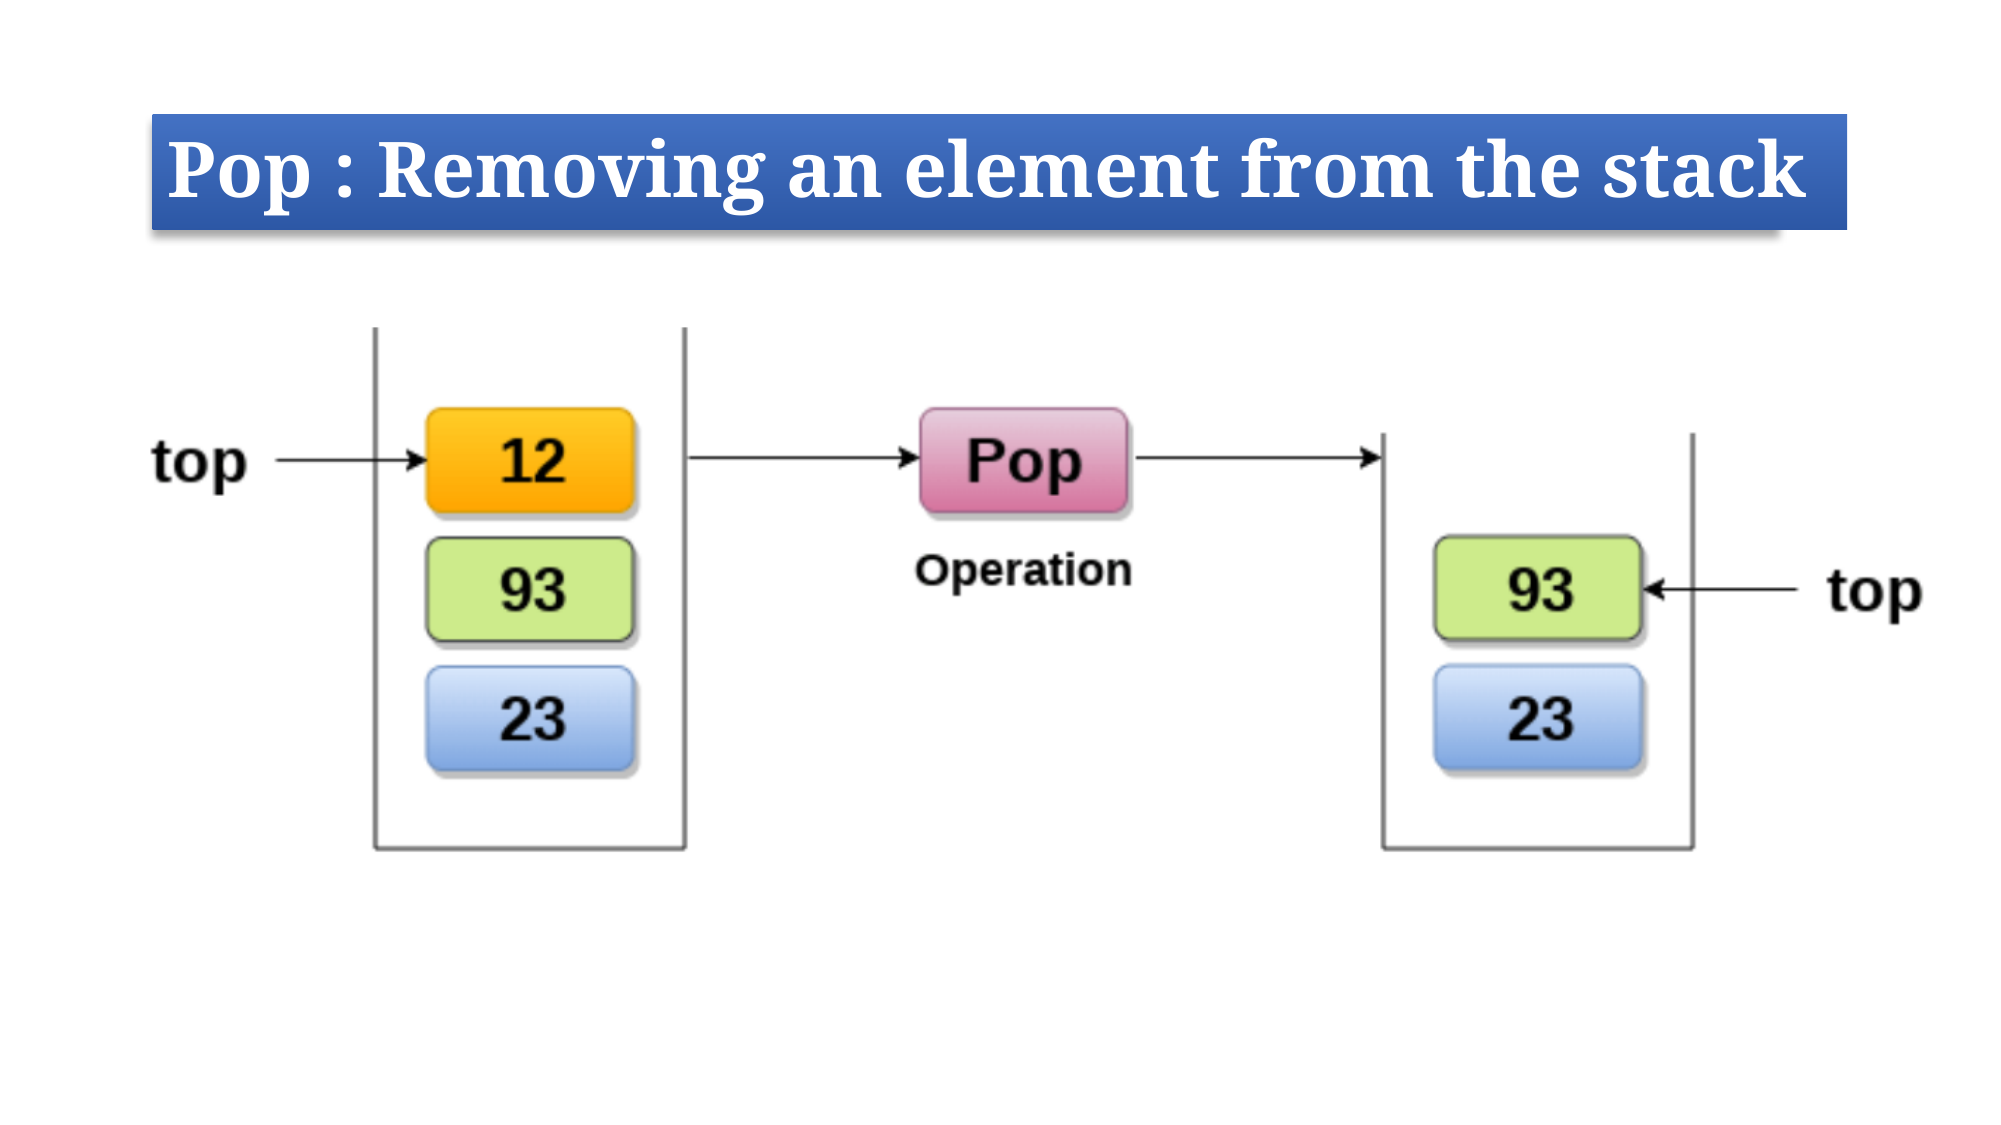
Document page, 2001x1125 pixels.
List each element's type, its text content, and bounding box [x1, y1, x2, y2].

picture [127, 298, 1944, 890]
text_box Pop : Removing an element from the stack [152, 114, 1848, 230]
